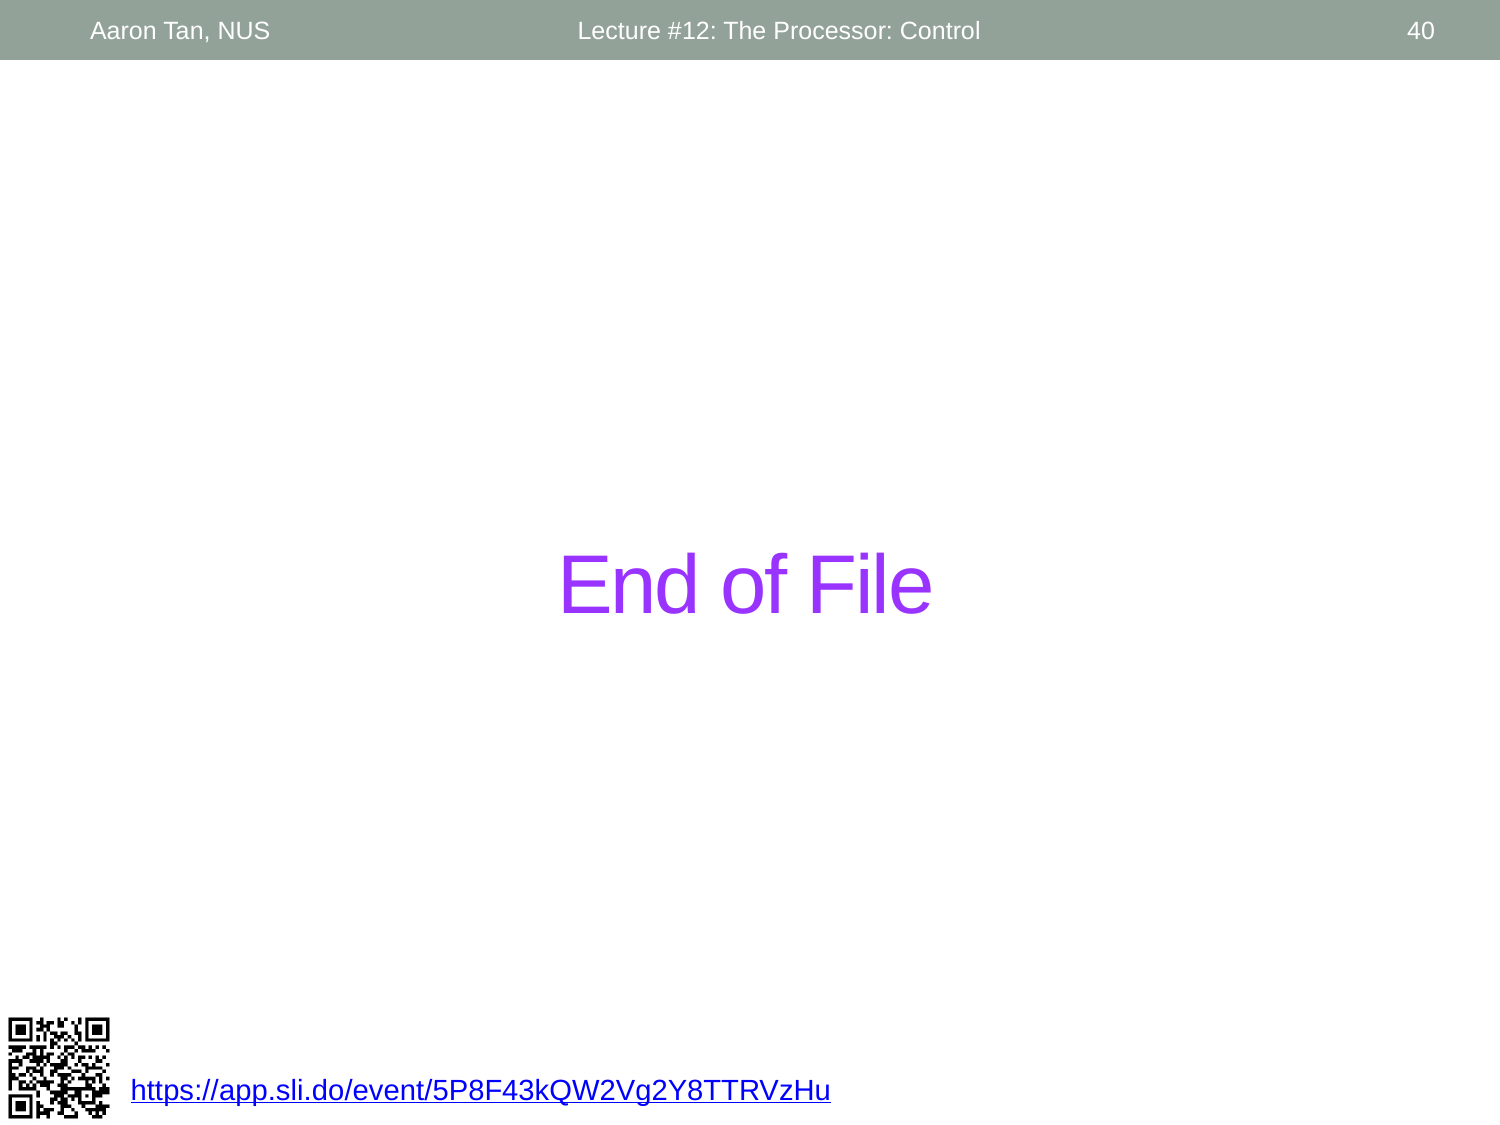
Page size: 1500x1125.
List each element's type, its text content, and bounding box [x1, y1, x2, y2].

footer Lecture #12: The Processor: Control [562, 3, 1238, 57]
title End of File [192, 486, 1300, 674]
picture [1, 1010, 116, 1125]
slide_number 40 [1308, 3, 1450, 57]
slide_number Aaron Tan, NUS [75, 3, 550, 57]
